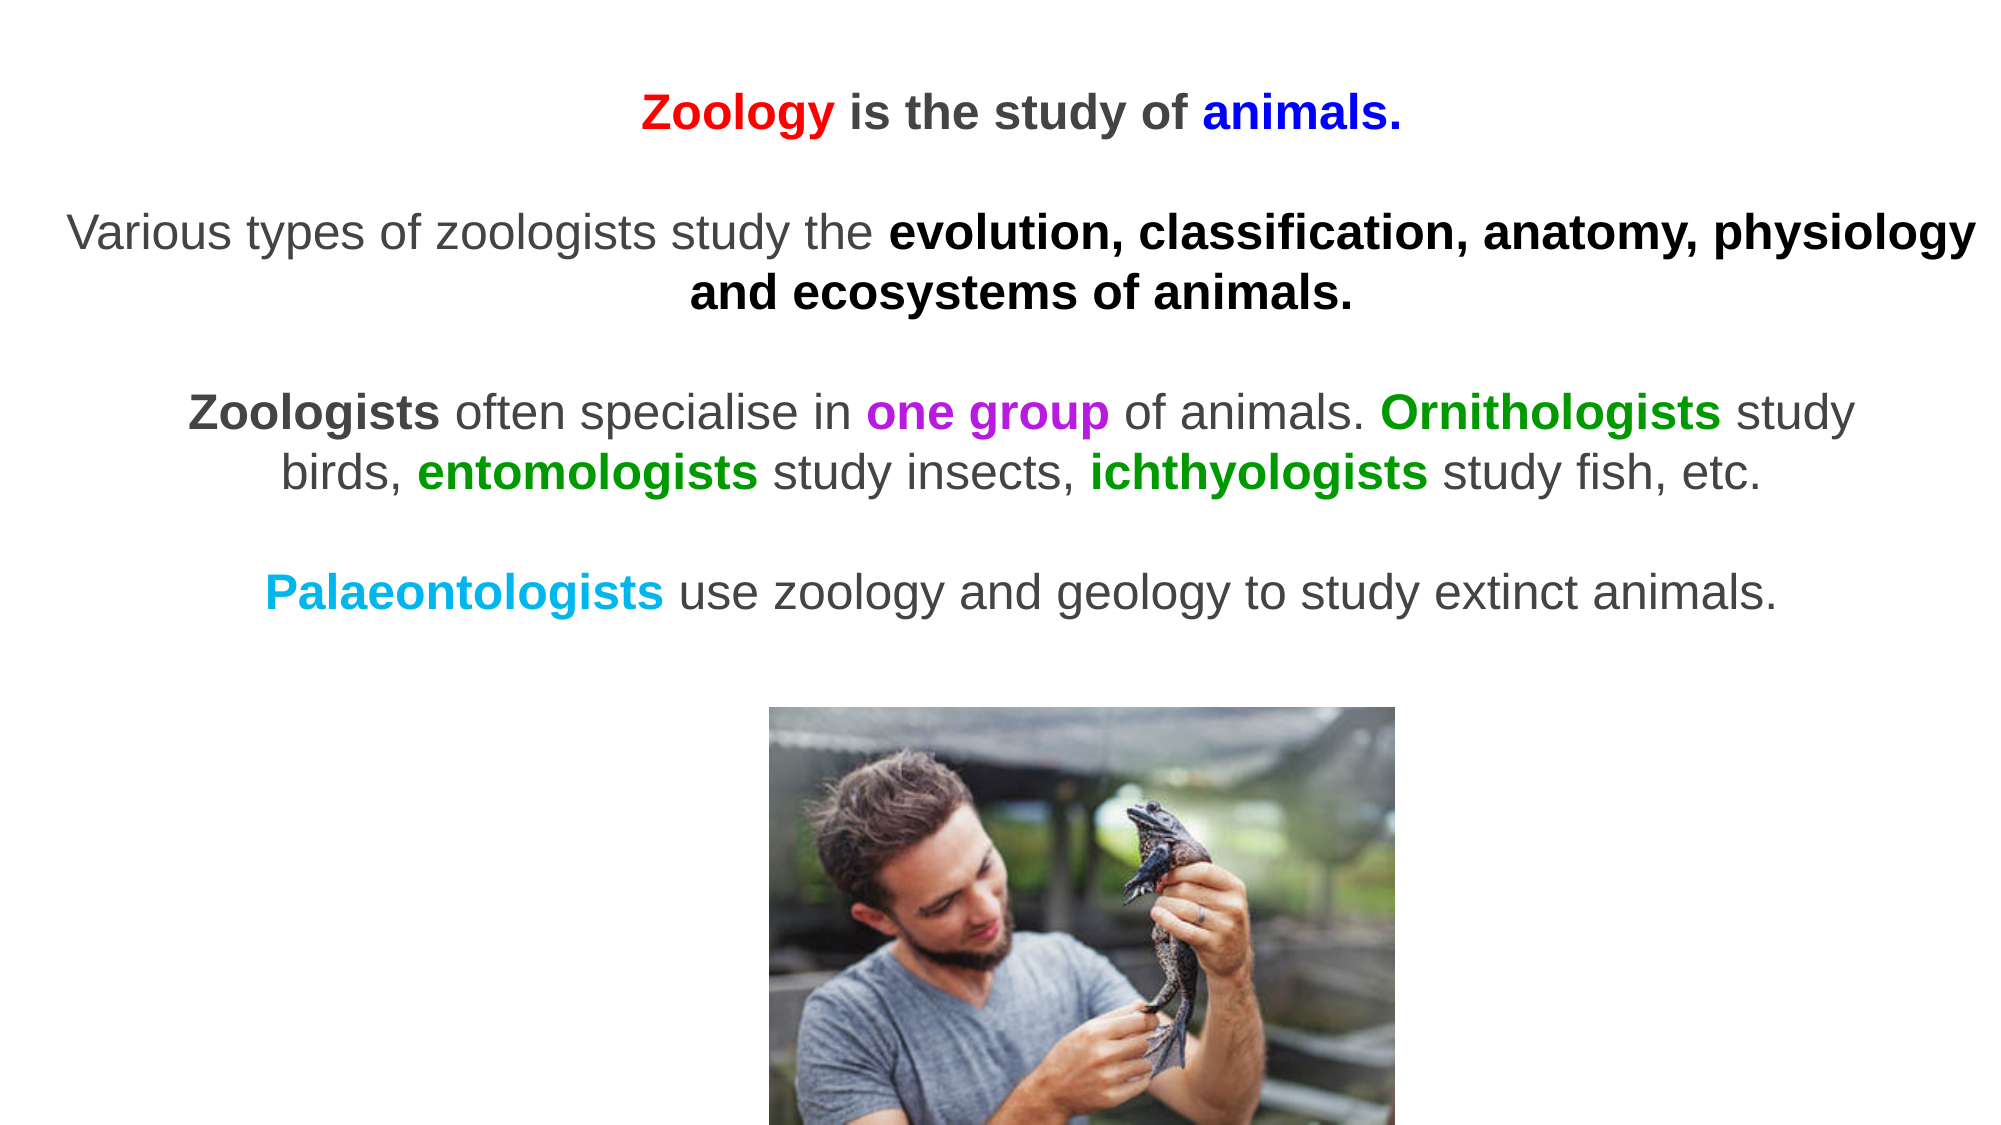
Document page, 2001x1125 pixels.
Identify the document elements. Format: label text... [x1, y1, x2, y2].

picture [769, 707, 1395, 1125]
text_box Zoology is the study of animals. Various types of zoologists study the evolution, classification, anatomy, physiology and ecosystems of animals. Zoologists often specialise in one group of animals. Ornithologists study birds, entomologists study insects, ichthyologists study fish, etc. Palaeontologists use zoology and geology to study extinct animals. [43, 71, 2000, 627]
